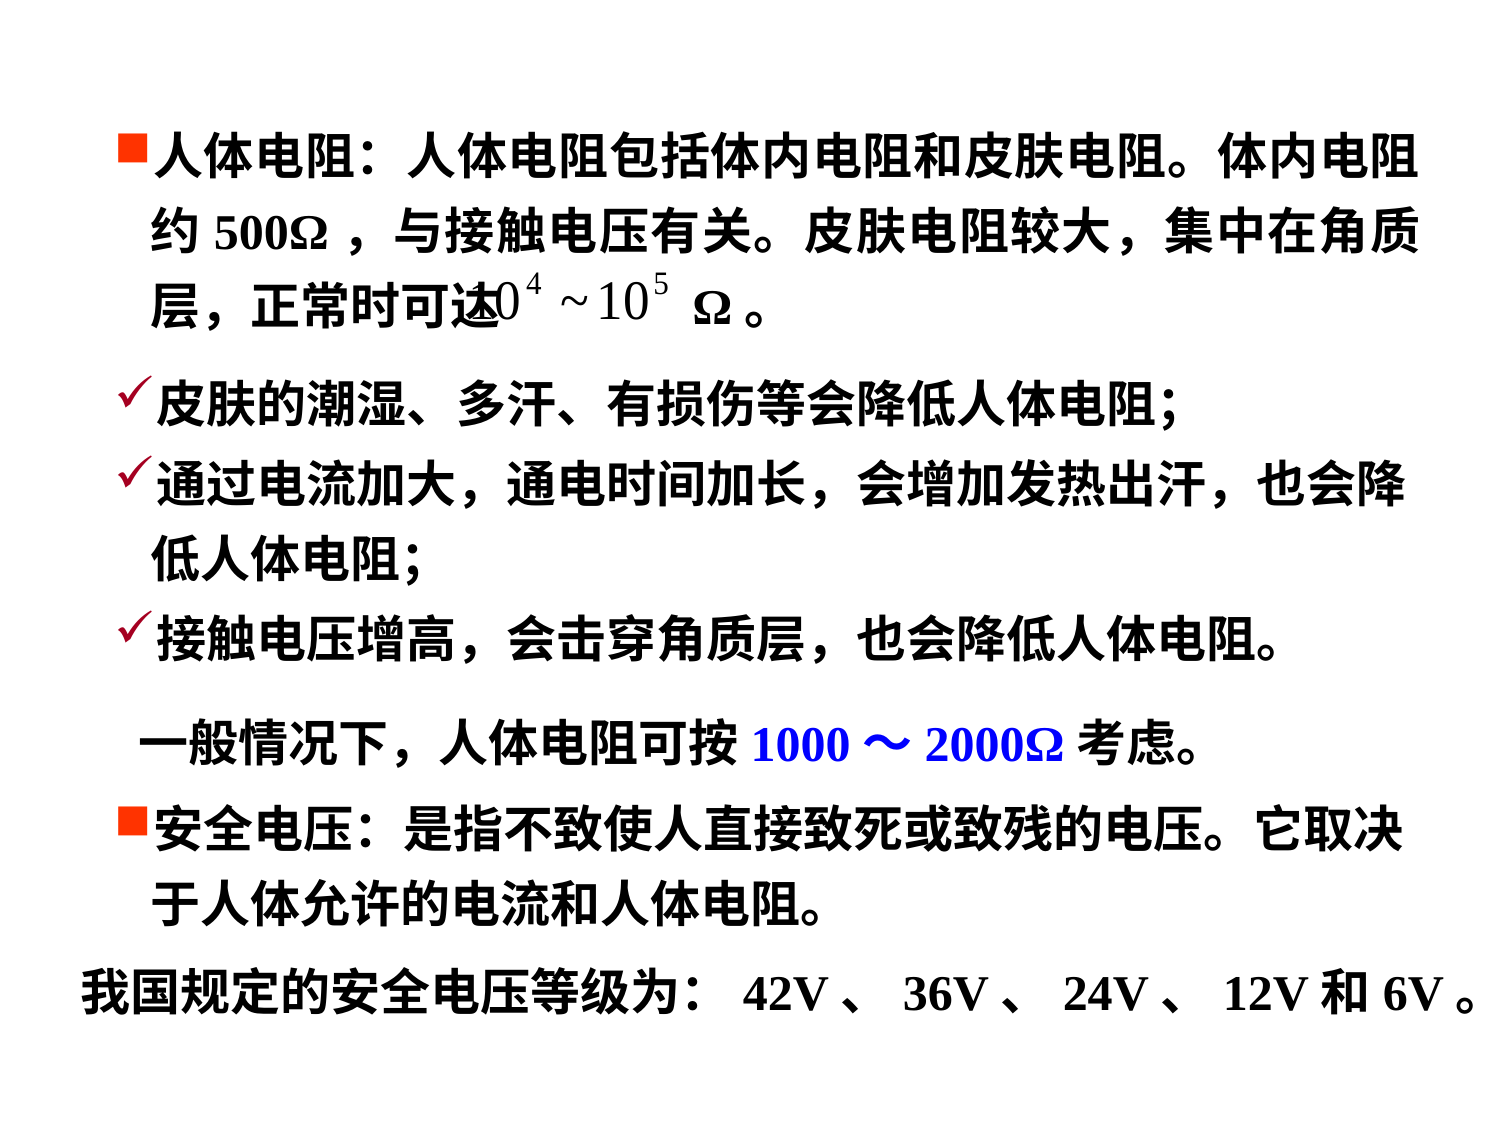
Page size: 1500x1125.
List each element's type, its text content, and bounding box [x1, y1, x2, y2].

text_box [99, 101, 1436, 343]
text_box 我国规定的安全电压等级为：42V、36V、24V、12V和6V。 [66, 952, 1500, 1028]
text_box 一般情况下，人体电阻可按1000～2000Ω考虑。 [123, 704, 1317, 774]
text_box 皮肤的潮湿、多汗、有损伤等会降低人体电阻； 通过电流加大，通电时间加长，会增加发热出汗，也会降低人体电阻； 接触电压增高，会击穿角质层，也会降低人体电阻。 [100, 349, 1447, 675]
text_box 安全电压：是指不致使人直接致死或致残的电压。它取决于人体允许的电流和人体电阻。 [100, 774, 1447, 941]
